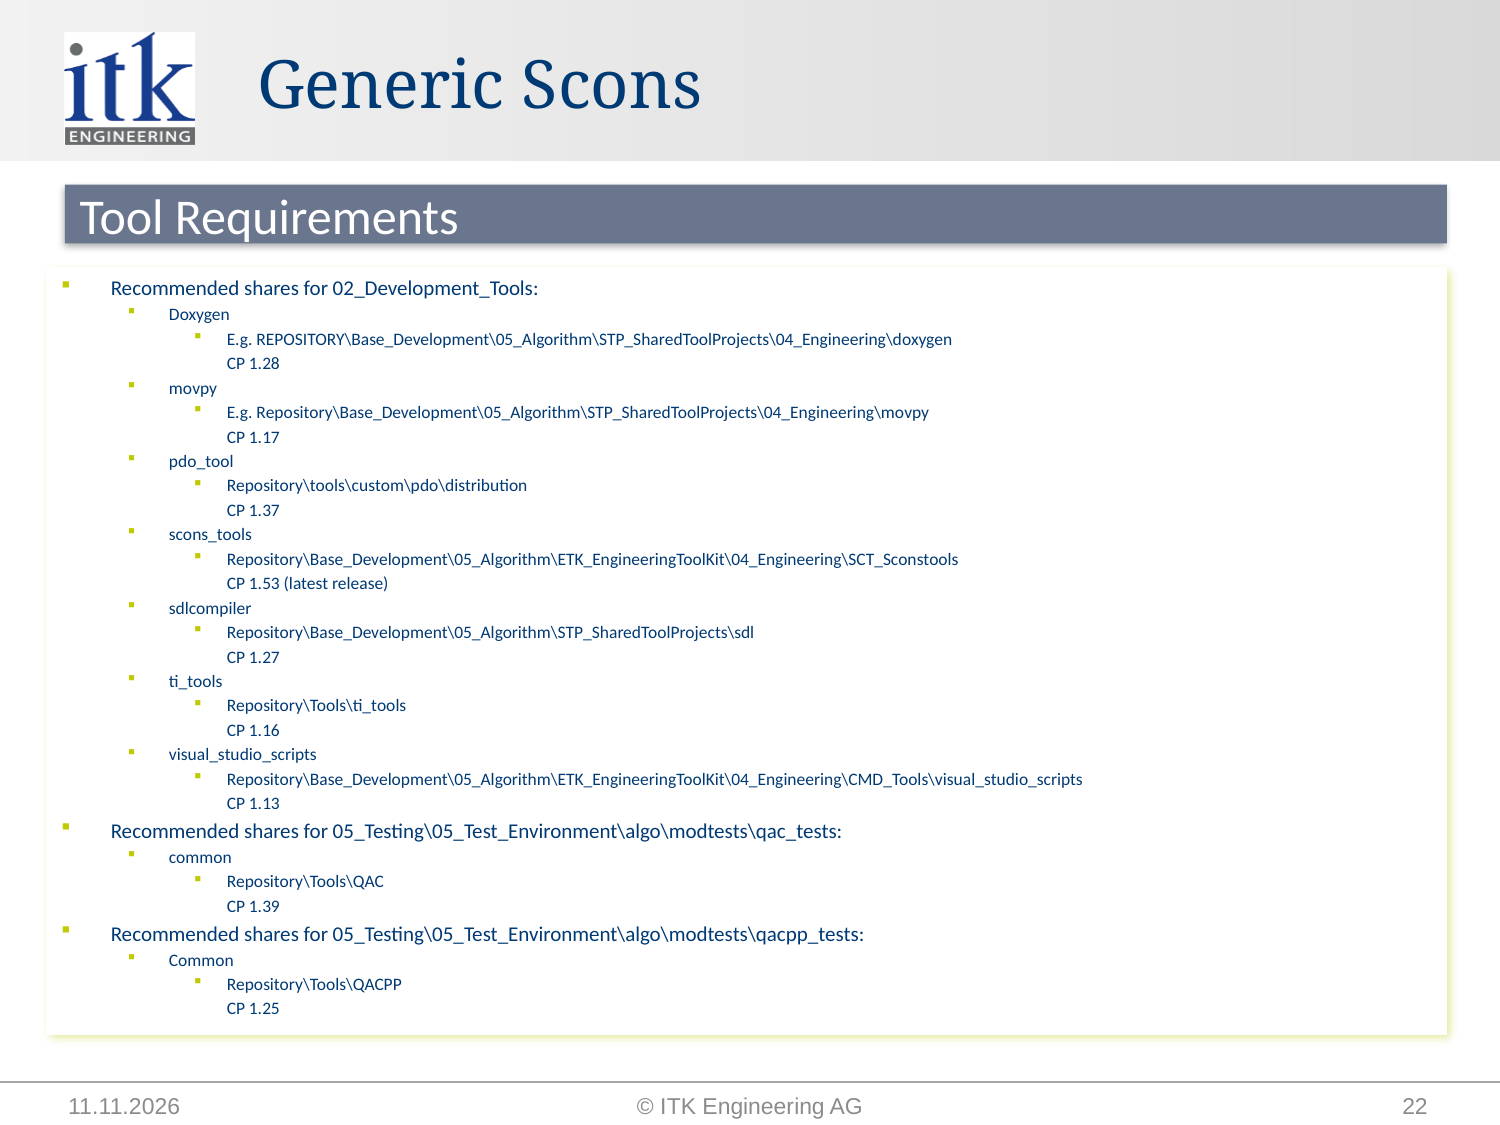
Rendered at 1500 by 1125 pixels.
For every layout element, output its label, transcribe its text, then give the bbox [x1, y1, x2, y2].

list Recommended shares for 02_Development_Tools: Doxygen E.g. REPOSITORY\Base_Development\05_Algorithm\STP_SharedToolProjects\04_Engineering\doxygen CP 1.28 movpy E.g. Repository\Base_Development\05_Algorithm\STP_SharedToolProjects\04_Engineering\movpy CP 1.17 pdo_tool Repository\tools\custom\pdo\distribution CP 1.37 scons_tools Repository\Base_Development\05_Algorithm\ETK_EngineeringToolKit\04_Engineering\SCT_Sconstools CP 1.53 (latest release) sdlcompiler Repository\Base_Development\05_Algorithm\STP_SharedToolProjects\sdl CP 1.27 ti_tools Repository\Tools\ti_tools CP 1.16 visual_studio_scripts Repository\Base_Development\05_Algorithm\ETK_EngineeringToolKit\04_Engineering\CMD_Tools\visual_studio_scripts CP 1.13 Recommended shares for 05_Testing\05_Test_Environment\algo\modtests\qac_tests: common Repository\Tools\QAC CP 1.39 Recommended shares for 05_Testing\05_Test_Environment\algo\modtests\qacpp_tests: Common Repository\Tools\QACPP CP 1.25 [46, 267, 1447, 1035]
footer © ITK Engineering AG [512, 1075, 988, 1125]
list Tool Requirements [63, 183, 1448, 245]
title Generic Scons [242, 18, 1447, 145]
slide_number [53, 1075, 404, 1125]
picture [64, 32, 195, 145]
slide_number 22 [1092, 1075, 1443, 1125]
